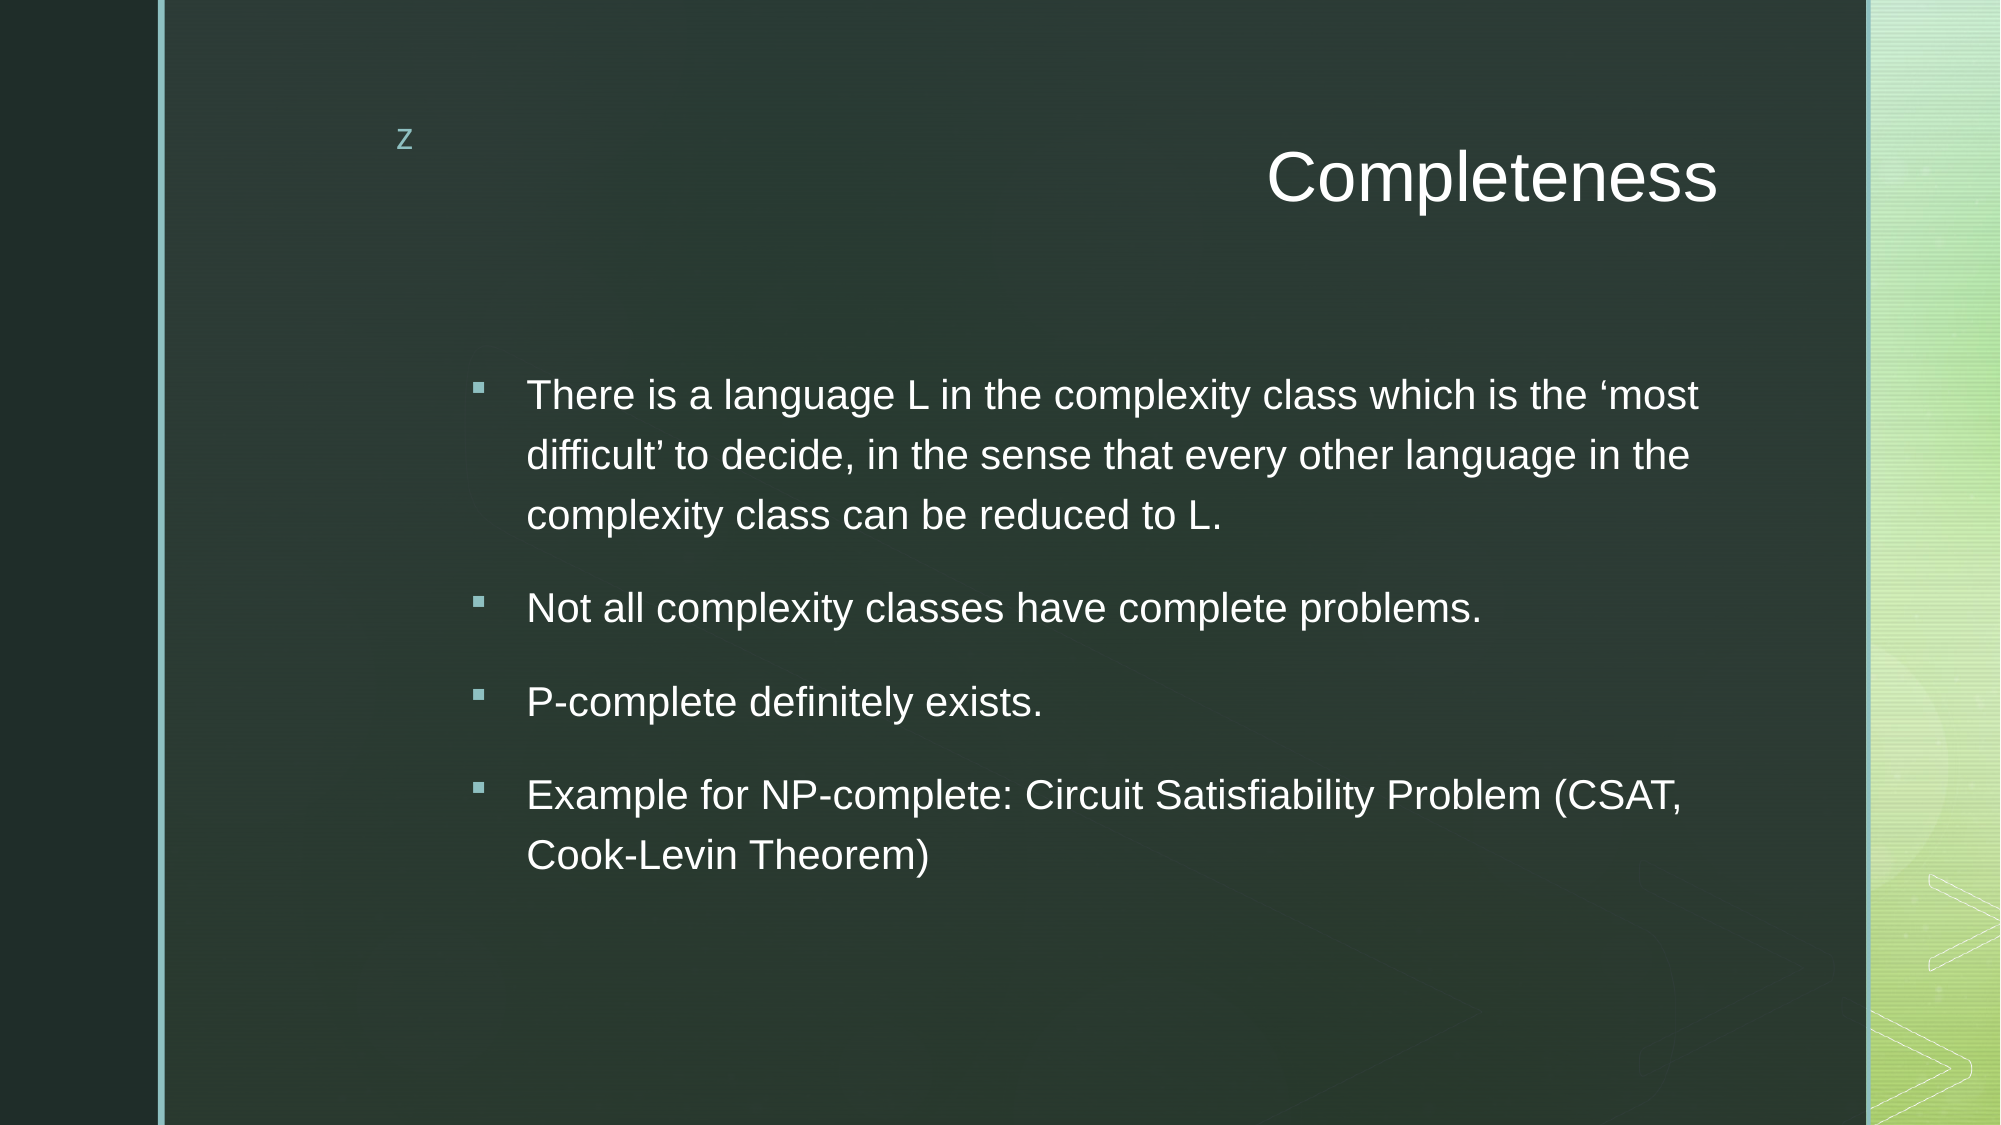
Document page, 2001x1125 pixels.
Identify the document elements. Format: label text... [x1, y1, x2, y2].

picture [1871, 0, 2001, 1125]
list There is a language L in the complexity class which is the ‘most difficult’ to decide, in the sense that every other language in the complexity class can be reduced to L. Not all complexity classes have complete problems. P-complete definitely exists. Example for NP-complete: Circuit Satisfiability Problem (CSAT, Cook-Levin Theorem) [454, 336, 1734, 993]
title Completeness [428, 132, 1734, 310]
